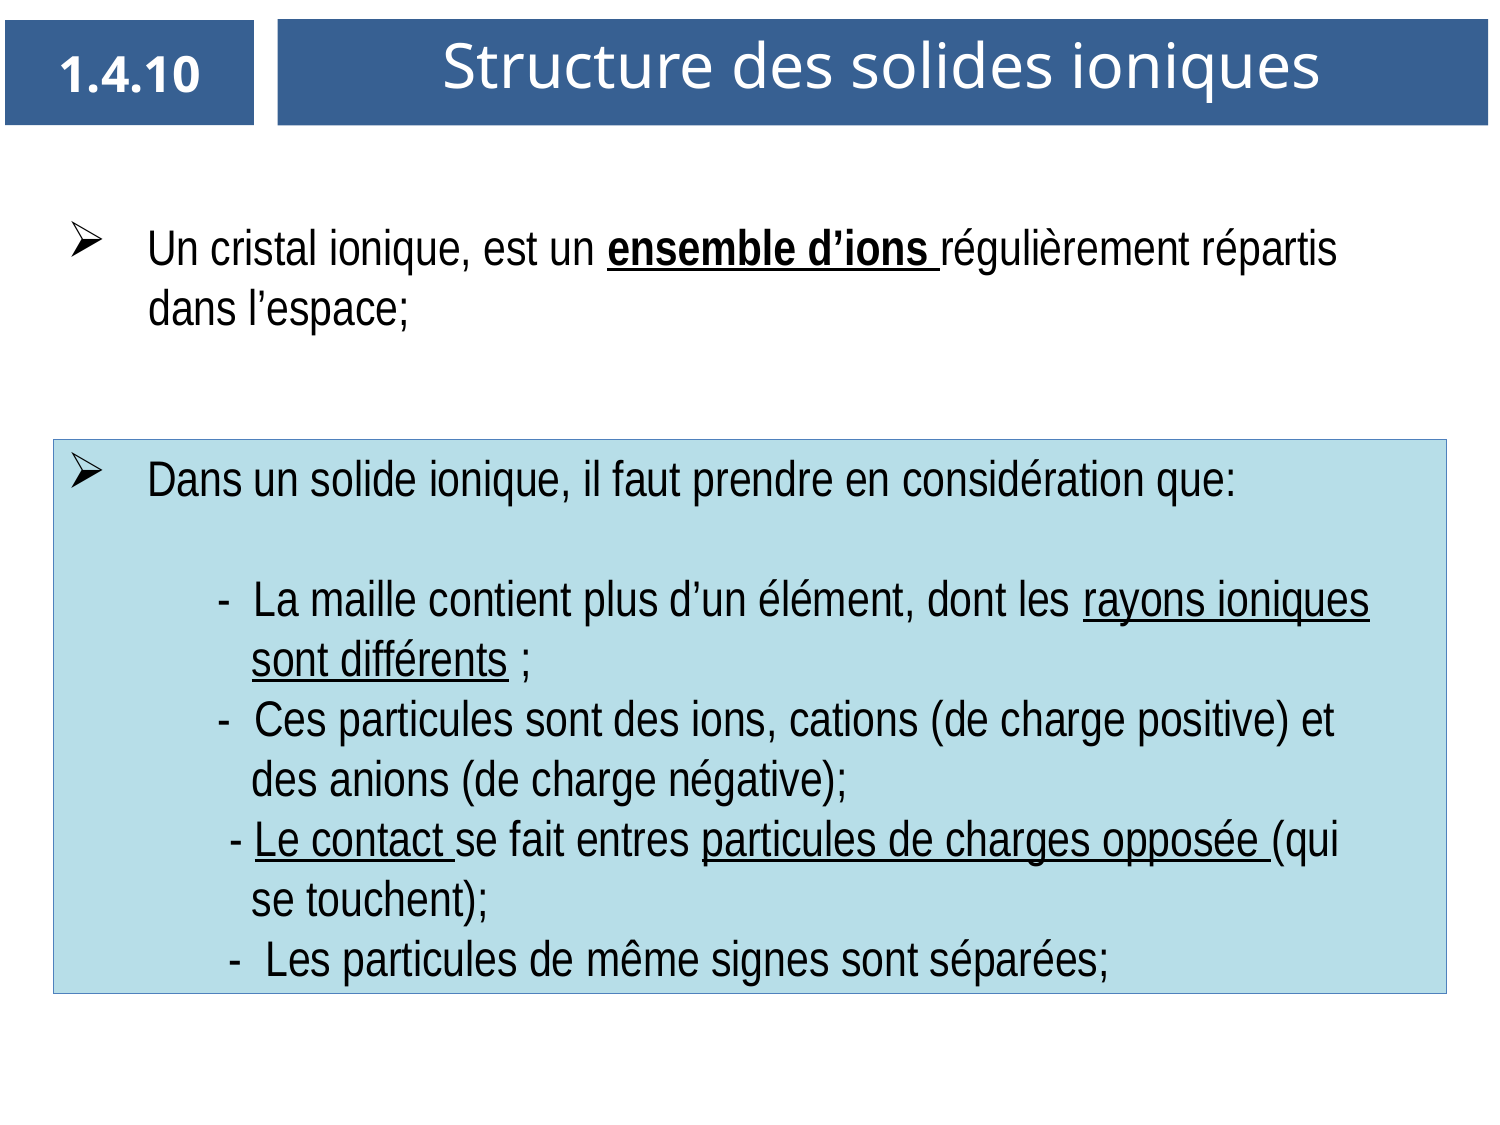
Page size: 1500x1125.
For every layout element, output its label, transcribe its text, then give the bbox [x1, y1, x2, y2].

text_box Dans un solide ionique, il faut prendre en considération que: - La maille contient plus d’un élément, dont les rayons ioniques sont différents ; - Ces particules sont des ions, cations (de charge positive) et des anions (de charge négative); - Le contact se fait entres particules de charges opposée (qui se touchent); - Les particules de même signes sont séparées; [53, 439, 1447, 994]
text_box Un cristal ionique, est un ensemble d’ions régulièrement répartis dans l’espace; [53, 208, 1447, 343]
text_box 1.4.10 [3, 18, 256, 127]
text_box Structure des solides ioniques [277, 19, 1489, 126]
